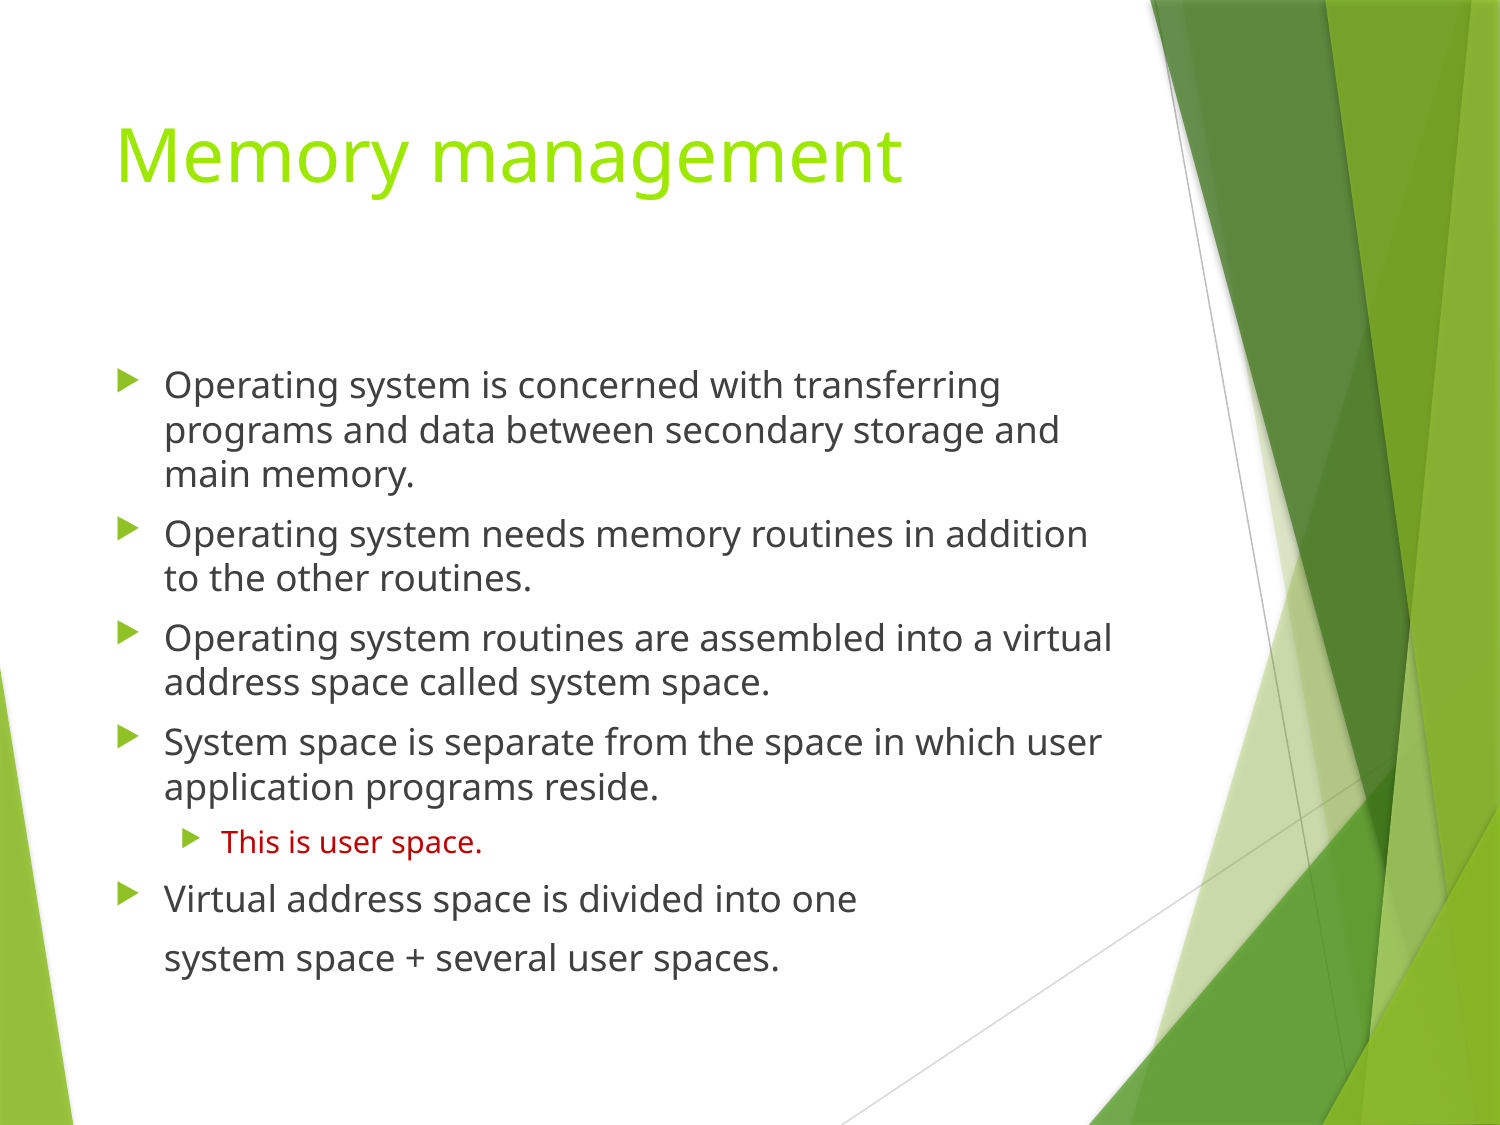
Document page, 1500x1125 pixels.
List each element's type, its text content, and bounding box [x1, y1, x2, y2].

list Operating system is concerned with transferring programs and data between secondary storage and main memory. Operating system needs memory routines in addition to the other routines. Operating system routines are assembled into a virtual address space called system space. System space is separate from the space in which user application programs reside. This is user space. Virtual address space is divided into one system space + several user spaces. [99, 354, 1142, 992]
title Memory management [99, 99, 1142, 317]
